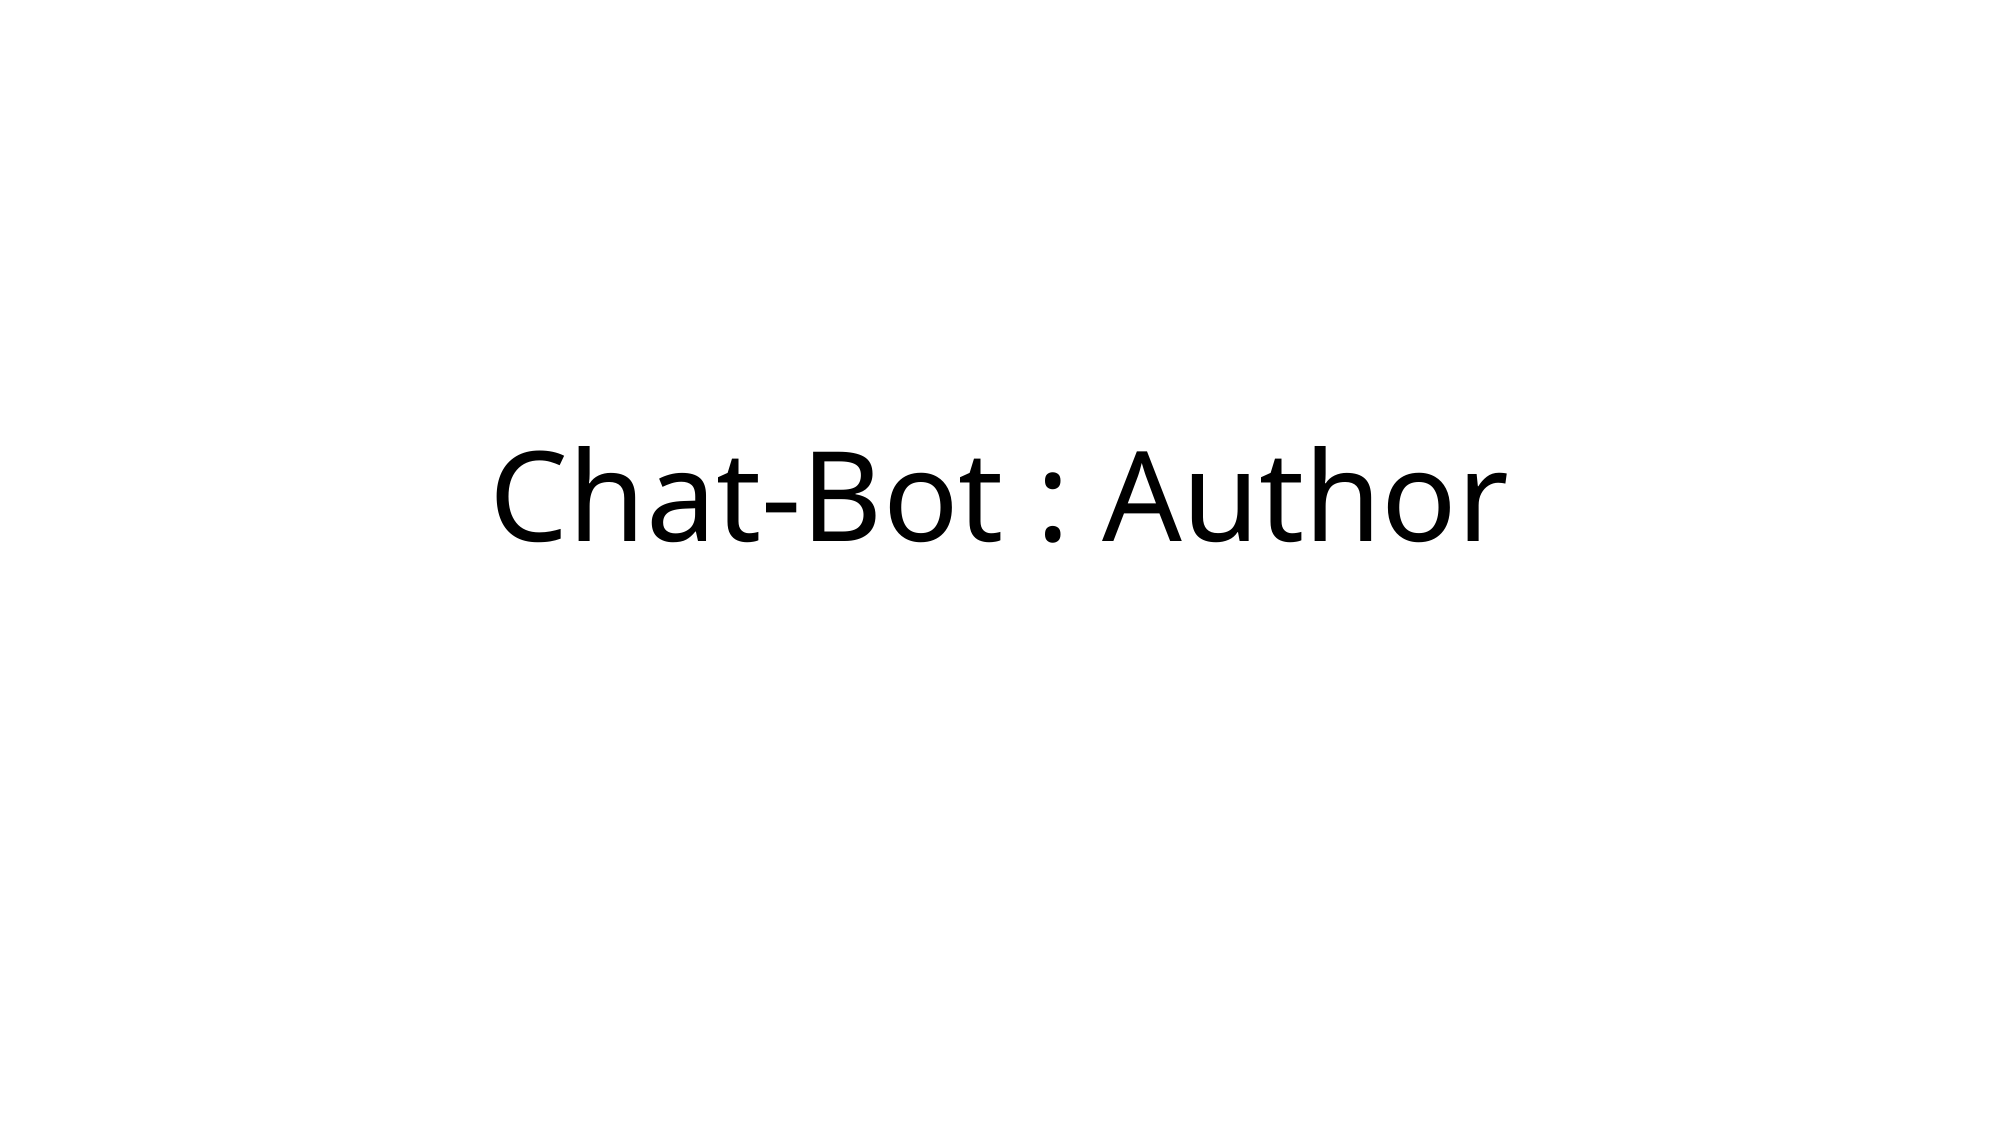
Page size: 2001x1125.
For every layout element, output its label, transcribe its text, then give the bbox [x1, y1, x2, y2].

title Chat-Bot : Author [249, 184, 1750, 576]
